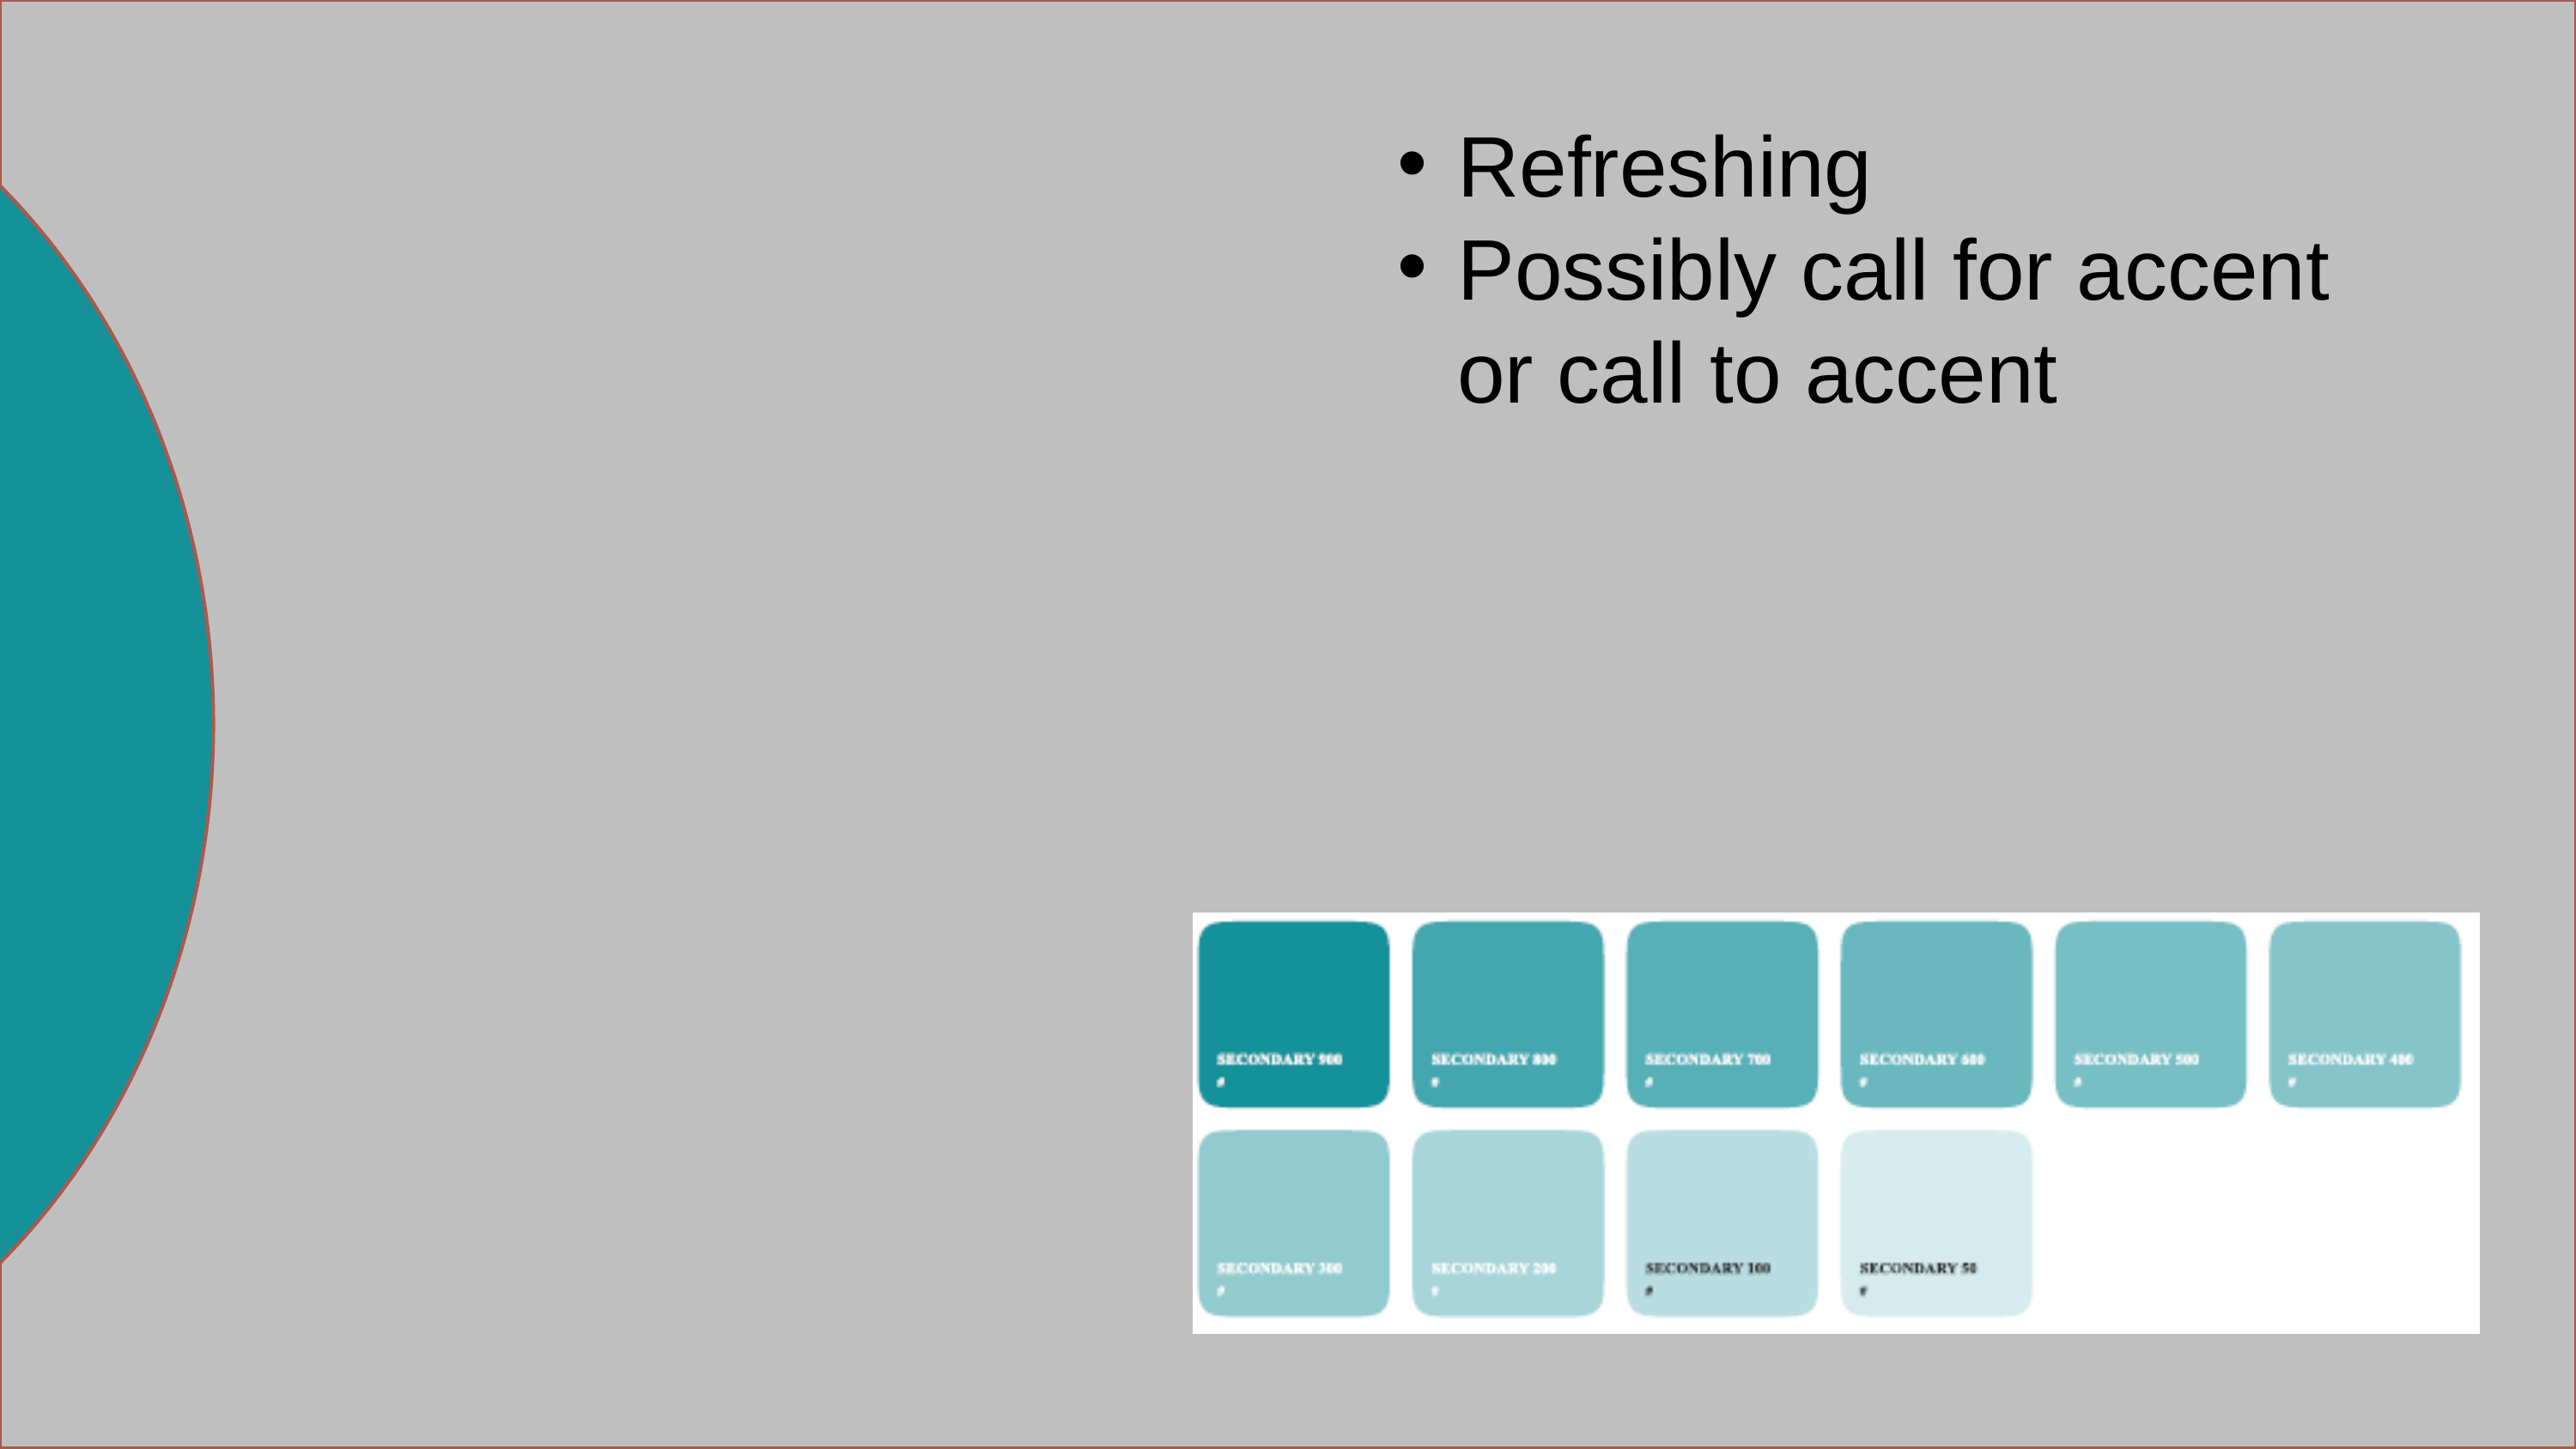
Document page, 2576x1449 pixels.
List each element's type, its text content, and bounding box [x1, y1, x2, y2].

text_box Refreshing Possibly call for accent or call to accent [1384, 104, 2379, 517]
picture [1193, 912, 2480, 1334]
text_box Secondary color [0, 183, 216, 1266]
text_box [0, 0, 2576, 1449]
